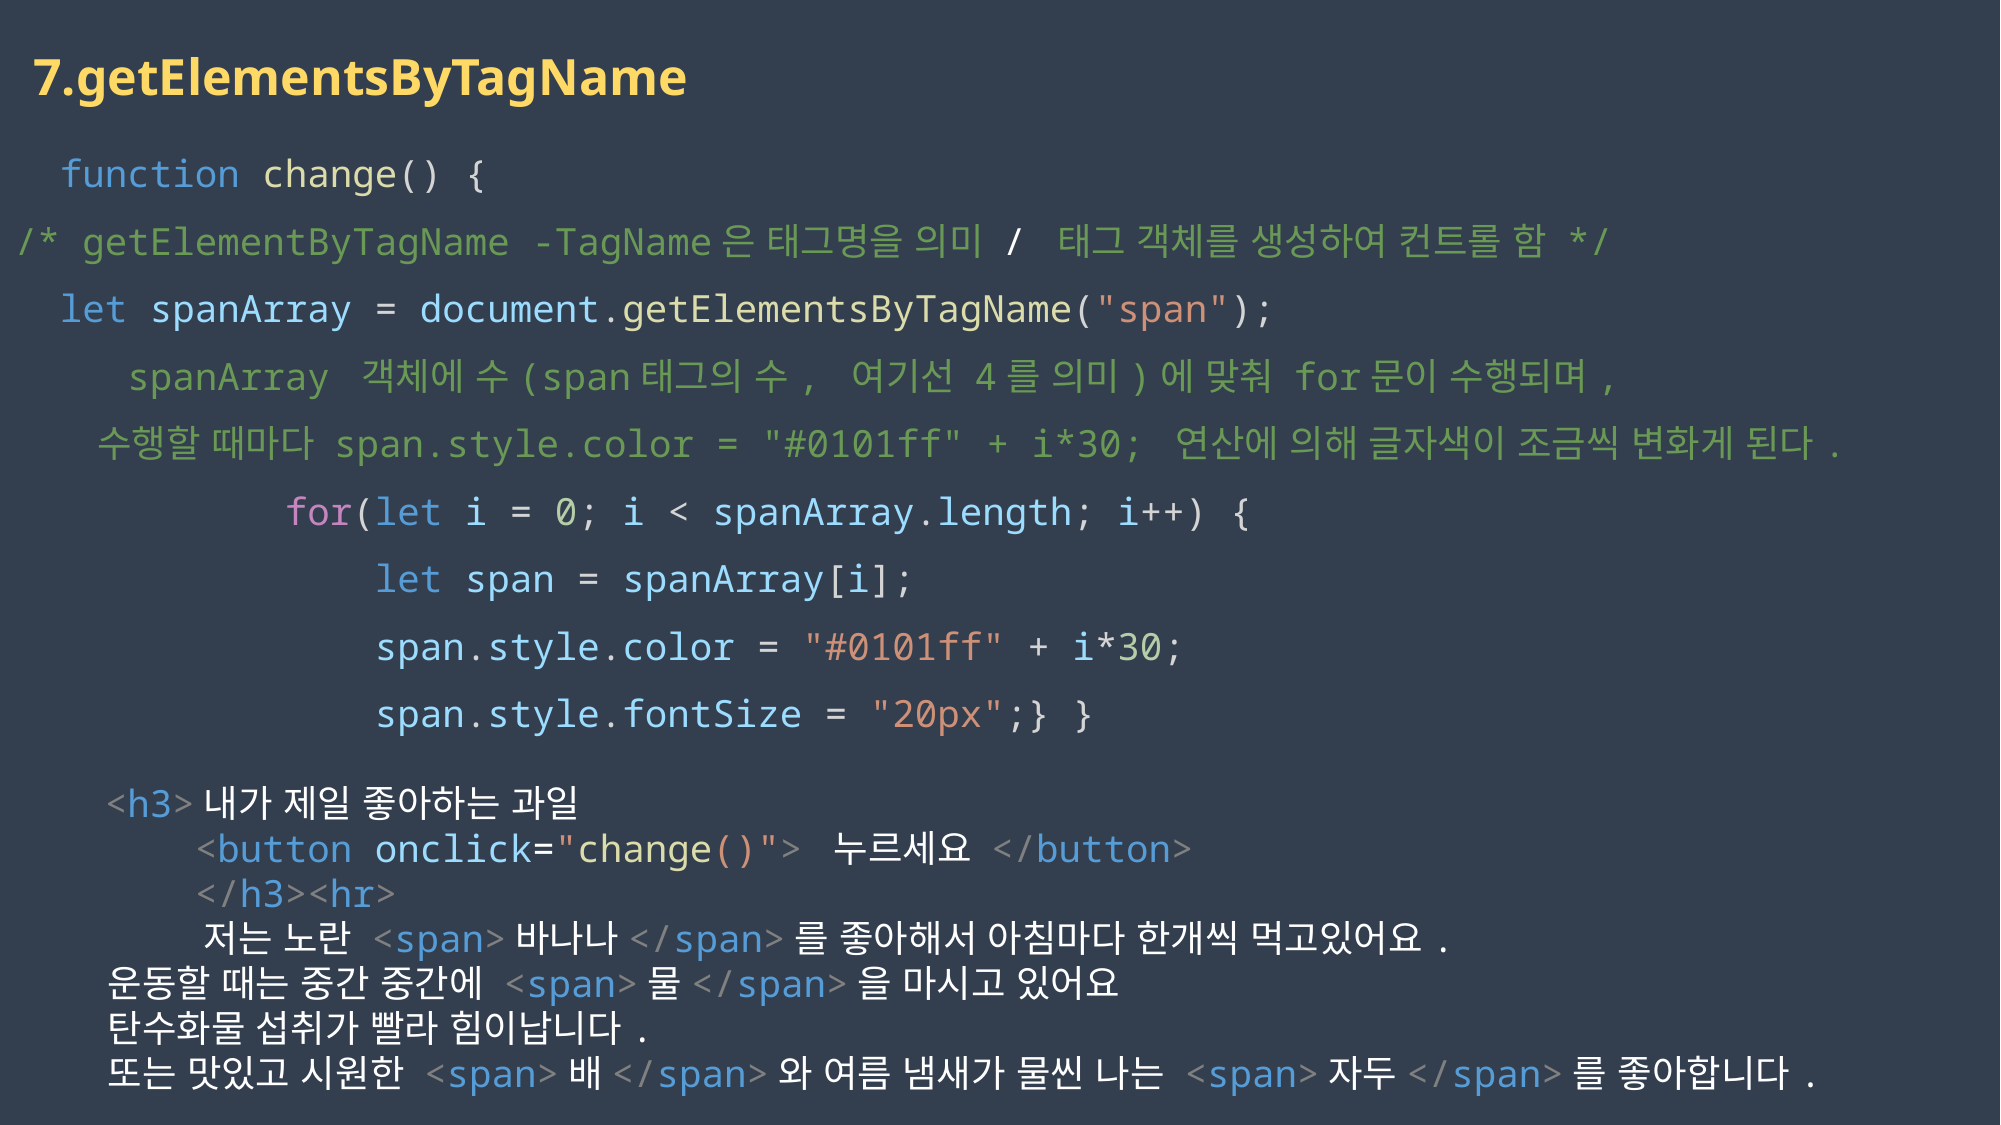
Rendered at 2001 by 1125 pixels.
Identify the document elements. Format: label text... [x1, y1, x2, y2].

text_box [0, 0, 2000, 143]
text_box 7.getElementsByTagName [18, 38, 1985, 113]
text_box function change() { /* getElementByTagName -TagName은 태그명을 의미 / 태그 객체를 생성하여 컨트롤 함 */ let spanArray = document.getElementsByTagName("span"); spanArray 객체에 수(span태그의 수, 여기선 4를 의미)에 맞춰 for문이 수행되며, 수행할 때마다 span.style.color = "#0101ff" + i*30; 연산에 의해 글자색이 조금씩 변화게 된다. for(let i = 0; i < spanArray.length; i++) { let span = spanArray[i]; span.style.color = "#0101ff" + i*30; span.style.fontSize = "20px";} } <h3>내가 제일 좋아하는 과일 <button onclick="change()"> 누르세요 </button> </h3><hr> 저는 노란 <span>바나나</span>를 좋아해서 아침마다 한개씩 먹고있어요. 운동할 때는 중간 중간에 <span>물</span>을 마시고 있어요 탄수화물 섭취가 빨라 힘이납니다. 또는 맛있고 시원한 <span>배</span>와 여름 냄새가 물씬 나는 <span>자두</span>를 좋아합니다. [0, 143, 2000, 1125]
